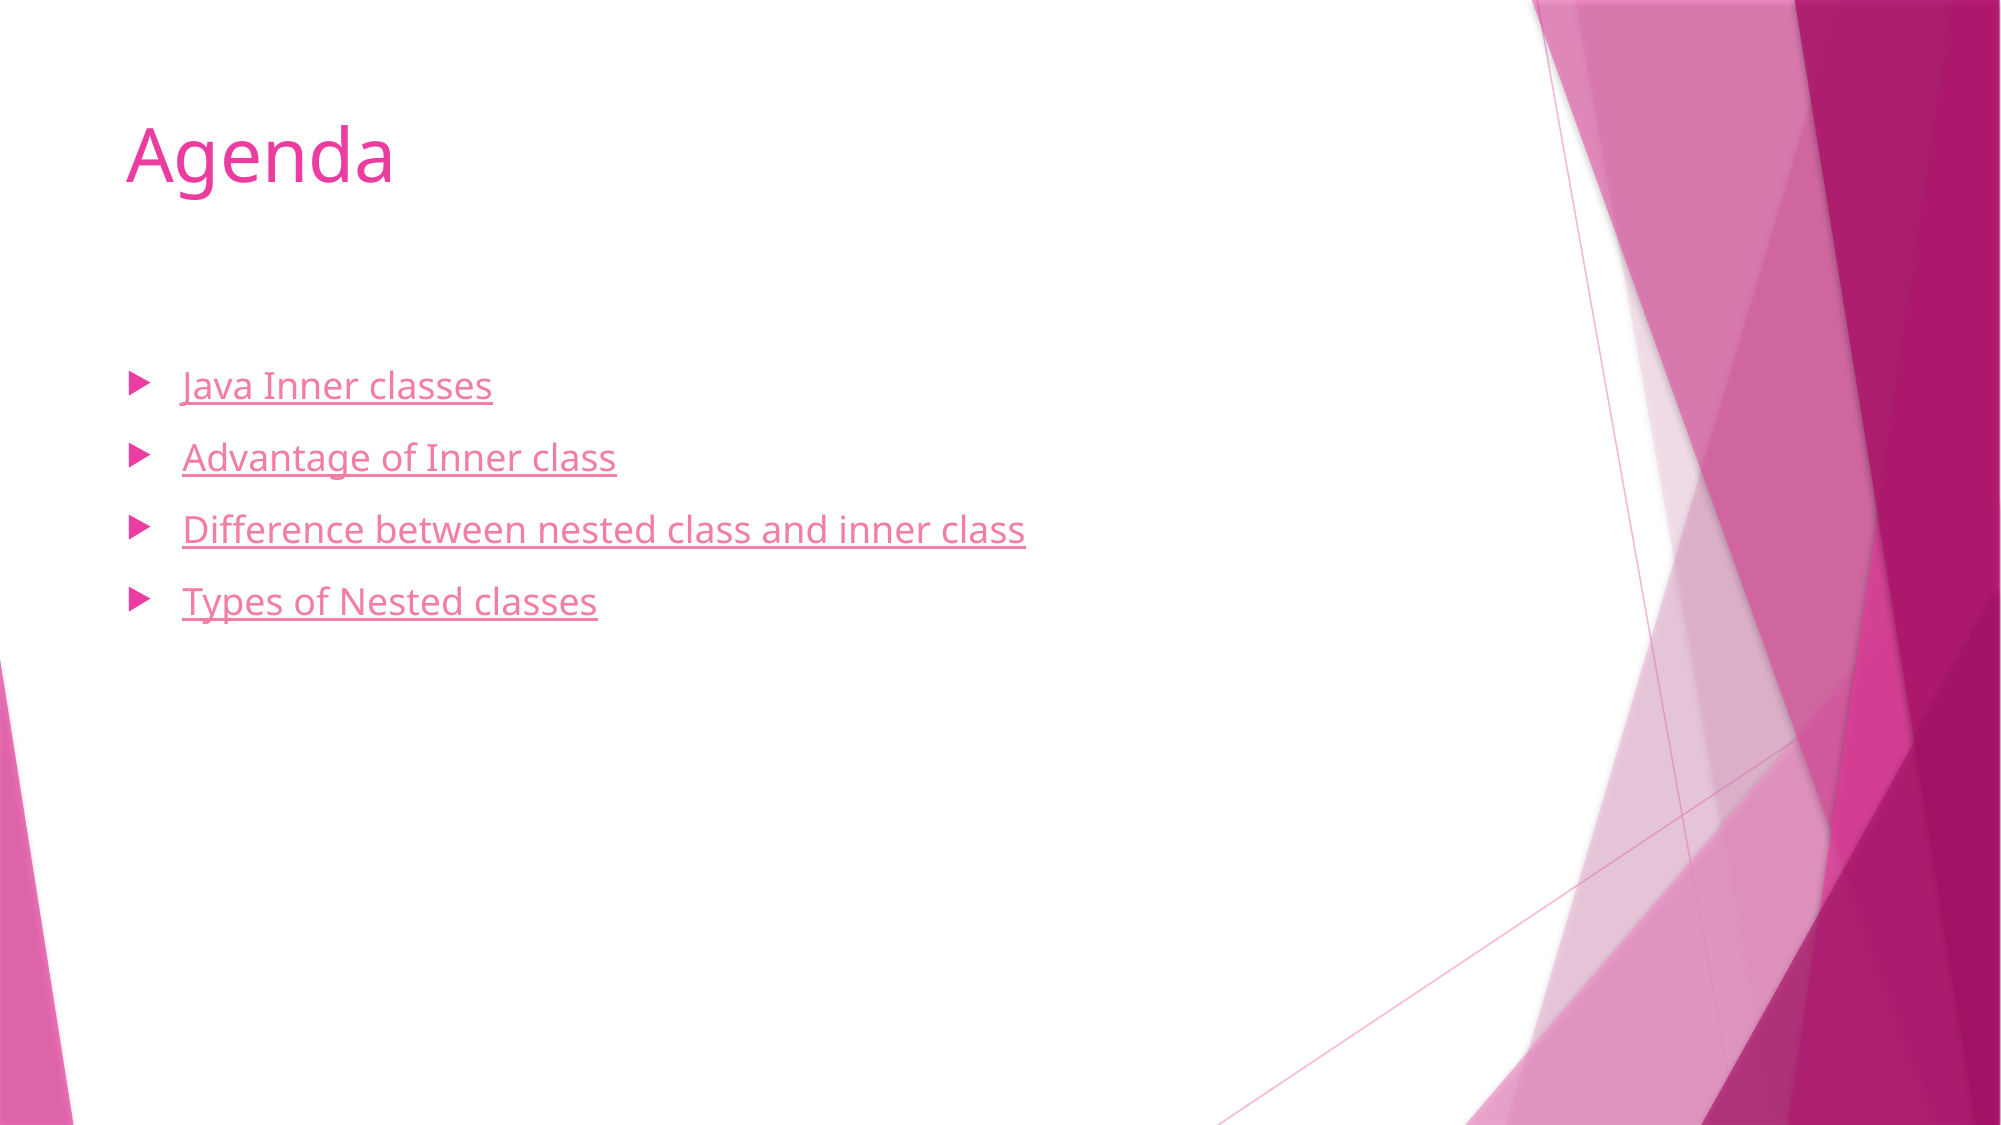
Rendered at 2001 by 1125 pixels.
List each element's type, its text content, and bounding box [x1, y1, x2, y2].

title Agenda [111, 99, 1522, 317]
list Java Inner classes Advantage of Inner class Difference between nested class and inner class Types of Nested classes [111, 354, 1522, 992]
